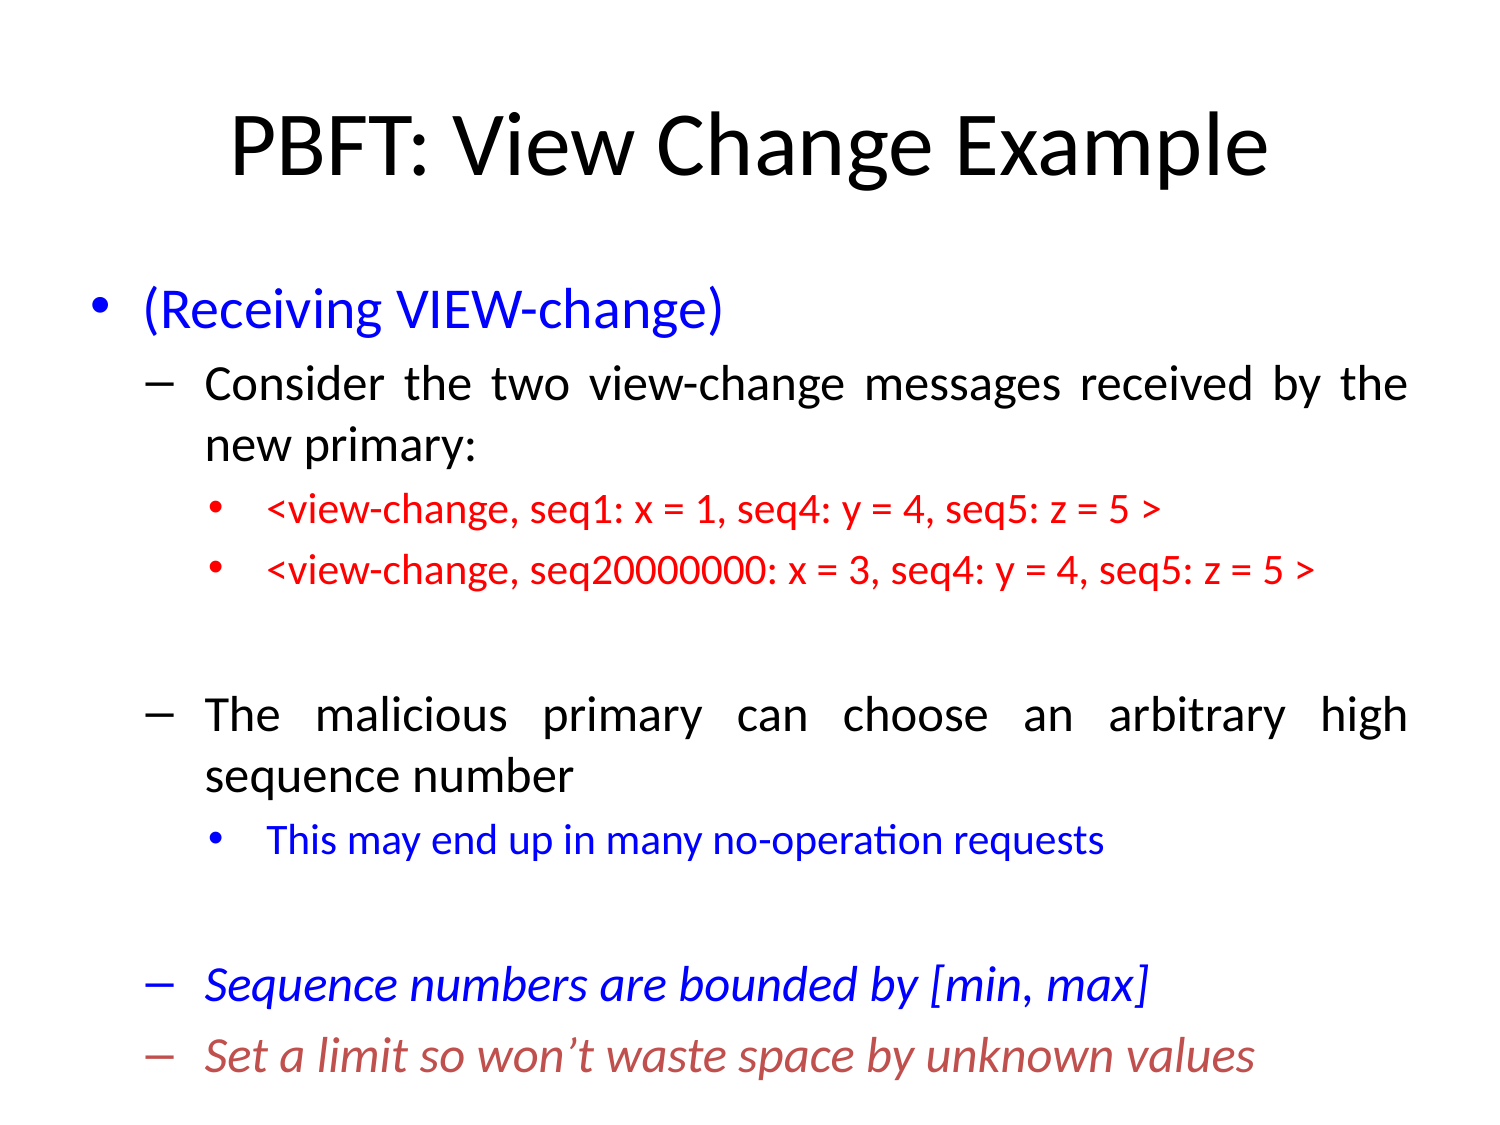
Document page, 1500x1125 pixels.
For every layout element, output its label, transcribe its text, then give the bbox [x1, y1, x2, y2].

title PBFT: View Change Example [75, 45, 1425, 233]
list (Receiving VIEW-change) Consider the two view-change messages received by the new primary: <view-change, seq1: x = 1, seq4: y = 4, seq5: z = 5 > <view-change, seq20000000: x = 3, seq4: y = 4, seq5: z = 5 > The malicious primary can choose an arbitrary high sequence number This may end up in many no-operation requests Sequence numbers are bounded by [min, max] Set a limit so won’t waste space by unknown values [75, 262, 1425, 1103]
